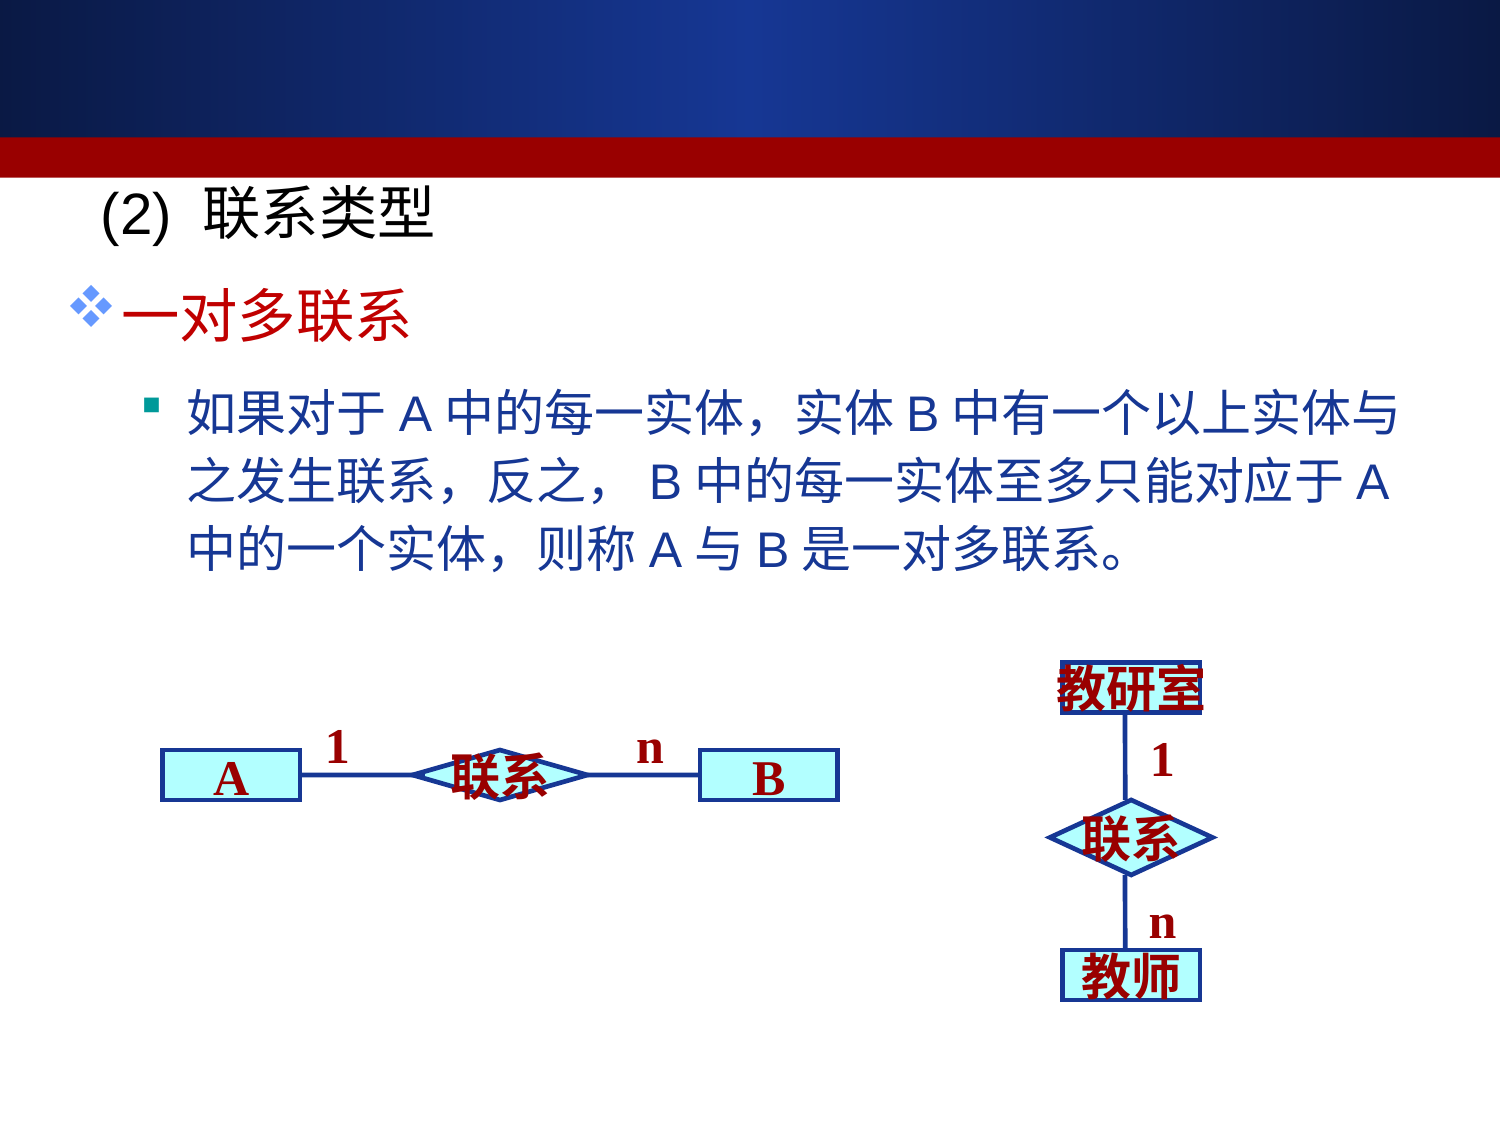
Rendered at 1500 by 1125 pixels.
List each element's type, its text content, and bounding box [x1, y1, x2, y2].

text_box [1049, 662, 1213, 1001]
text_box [162, 724, 838, 801]
text_box (2) 联系类型 [68, 168, 1470, 282]
list 一对多联系 如果对于A中的每一实体，实体B中有一个以上实体与之发生联系，反之，B中的每一实体至多只能对应于A中的一个实体，则称A与B是一对多联系。 [49, 262, 1452, 901]
